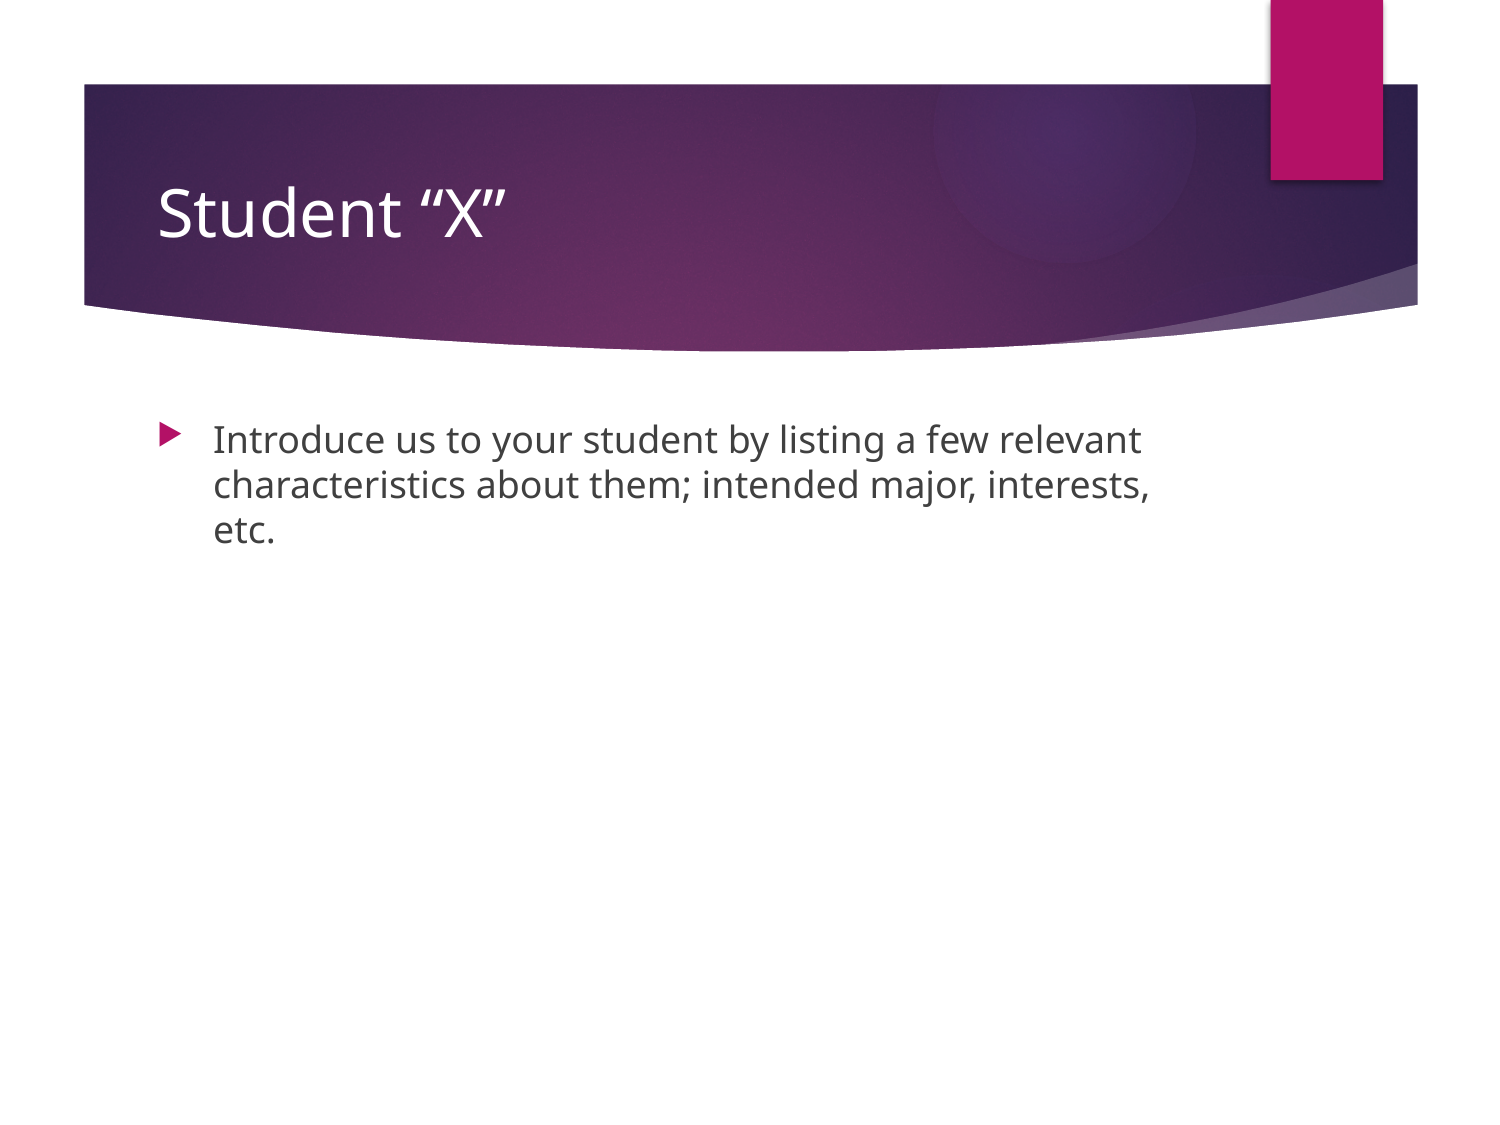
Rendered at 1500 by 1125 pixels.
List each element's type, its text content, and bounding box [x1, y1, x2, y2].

title Student “X” [142, 152, 1183, 269]
list Introduce us to your student by listing a few relevant characteristics about them; intended major, interests, etc. [141, 408, 1183, 988]
